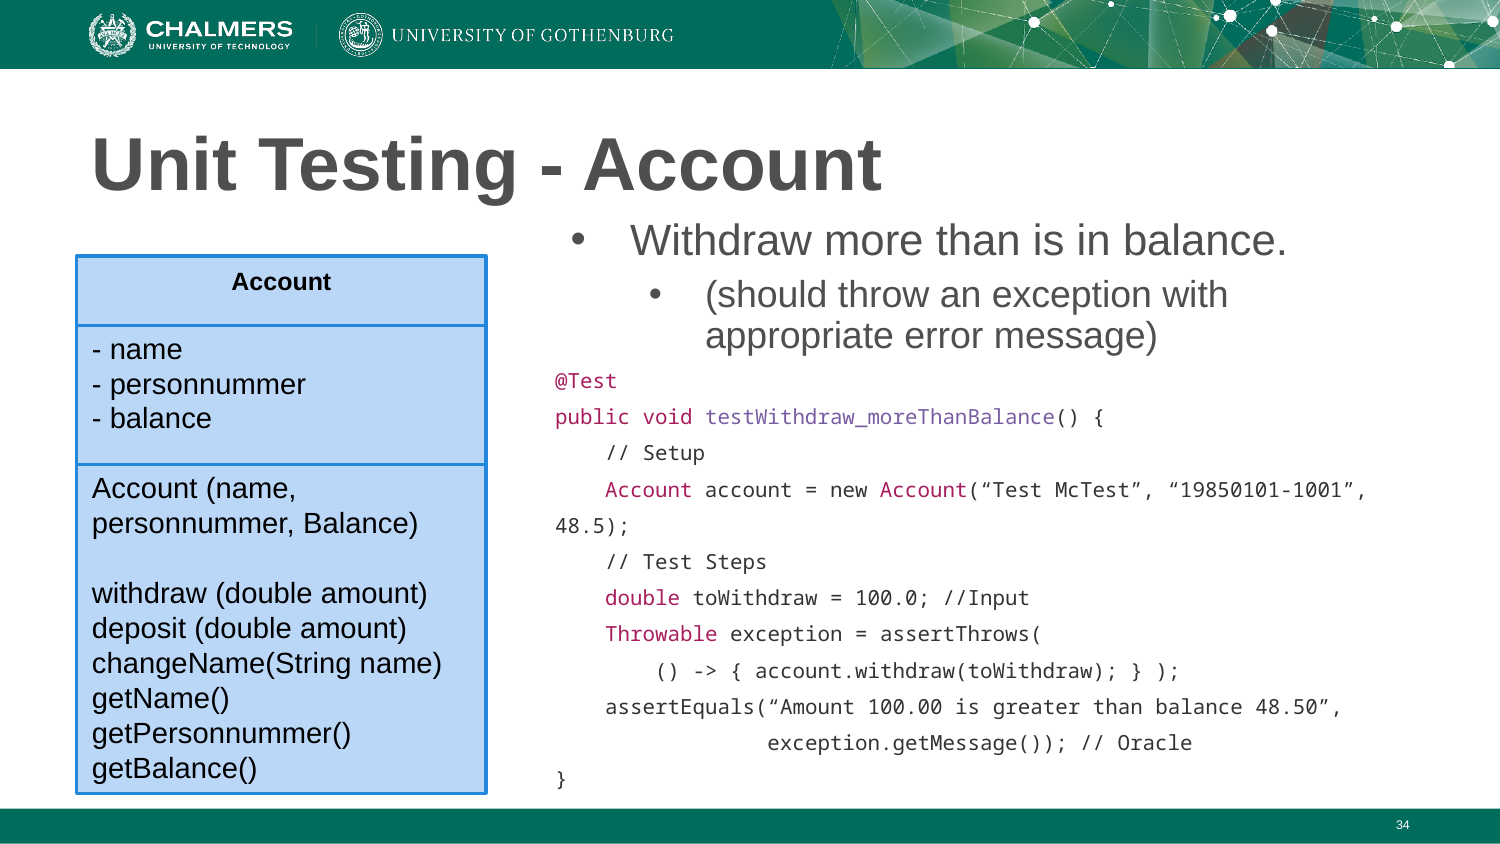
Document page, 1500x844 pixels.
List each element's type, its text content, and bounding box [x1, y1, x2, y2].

slide_number ‹#› [1074, 809, 1425, 844]
text_box Account - name - personnummer - balance Account (name, personnummer, Balance) withdraw (double amount) deposit (double amount) changeName(String name) getName() getPersonnummer() getBalance() [76, 256, 486, 324]
text_box Account - name - personnummer - balance Account (name, personnummer, Balance) withdraw (double amount) deposit (double amount) changeName(String name) getName() getPersonnummer() getBalance() [76, 331, 486, 463]
title Unit Testing - Account [76, 100, 1425, 211]
text_box Account - name - personnummer - balance Account (name, personnummer, Balance) withdraw (double amount) deposit (double amount) changeName(String name) getName() getPersonnummer() getBalance() [76, 471, 486, 794]
picture [64, 0, 696, 85]
picture [759, 0, 1500, 68]
list Withdraw more than is in balance. (should throw an exception with appropriate error message) @Test public void testWithdraw_moreThanBalance() { // Setup Account account = new Account(“Test McTest”, “19850101-1001”, 48.5); // Test Steps double toWithdraw = 100.0; //Input Throwable exception = assertThrows( () -> { account.withdraw(toWithdraw); } ); assertEquals(“Amount 100.00 is greater than balance 48.50”, exception.getMessage()); // Oracle } [540, 210, 1425, 782]
